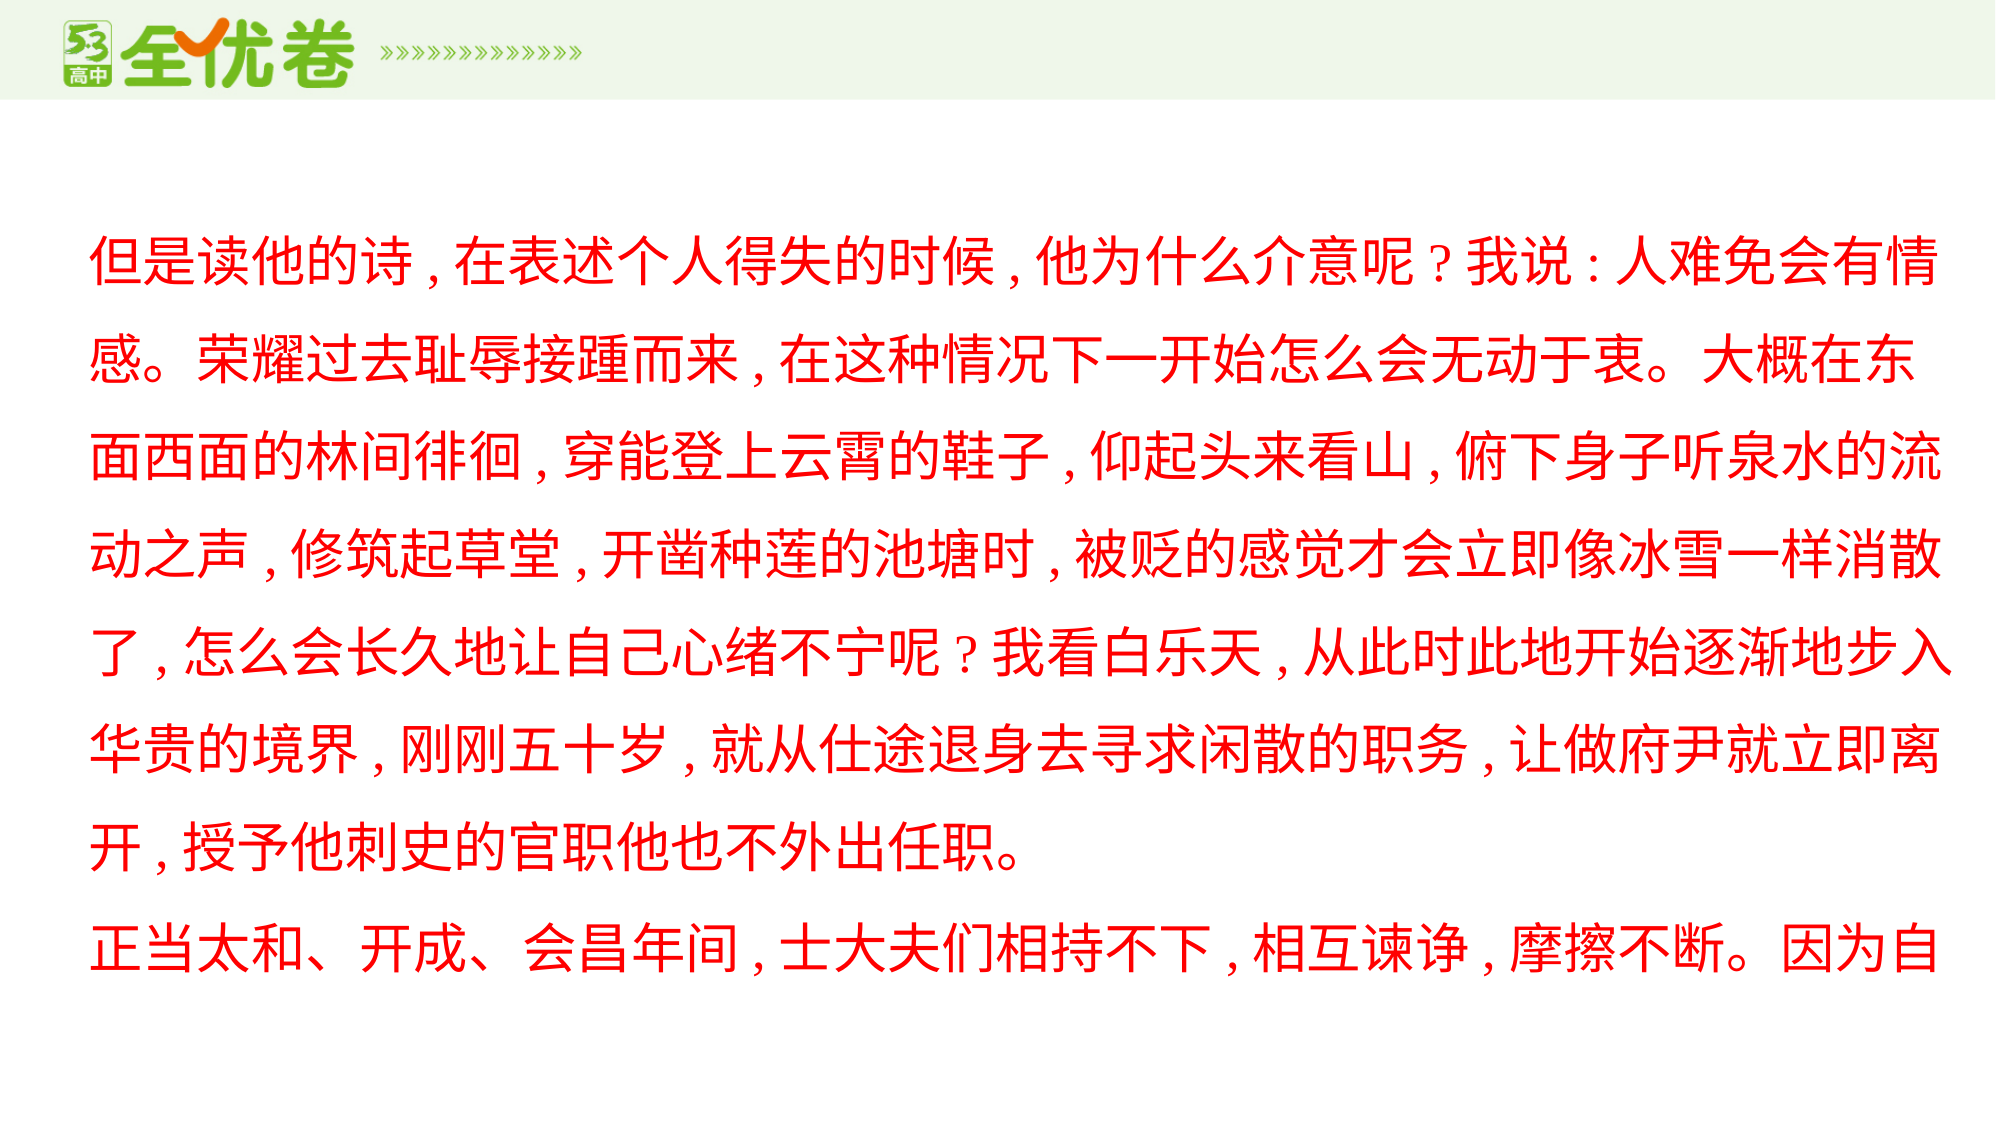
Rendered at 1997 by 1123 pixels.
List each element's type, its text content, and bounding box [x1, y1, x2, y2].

picture [0, 0, 1996, 1117]
text_box 但是读他的诗,在表述个人得失的时候,他为什么介意呢?我说:人难免会有情 感。荣耀过去耻辱接踵而来,在这种情况下一开始怎么会无动于衷。大概在东 面西面的林间徘徊,穿能登上云霄的鞋子,仰起头来看山,俯下身子听泉水的流 动之声,修筑起草堂,开凿种莲的池塘时,被贬的感觉才会立即像冰雪一样消散 了,怎么会长久地让自己心绪不宁呢?我看白乐天,从此时此地开始逐渐地步入 华贵的境界,刚刚五十岁,就从仕途退身去寻求闲散的职务,让做府尹就立即离 开,授予他刺史的官职他也不外出任职。 正当太和、开成、会昌年间,士大夫们相持不下,相互谏诤,摩擦不断。因为自 [88, 194, 1997, 979]
